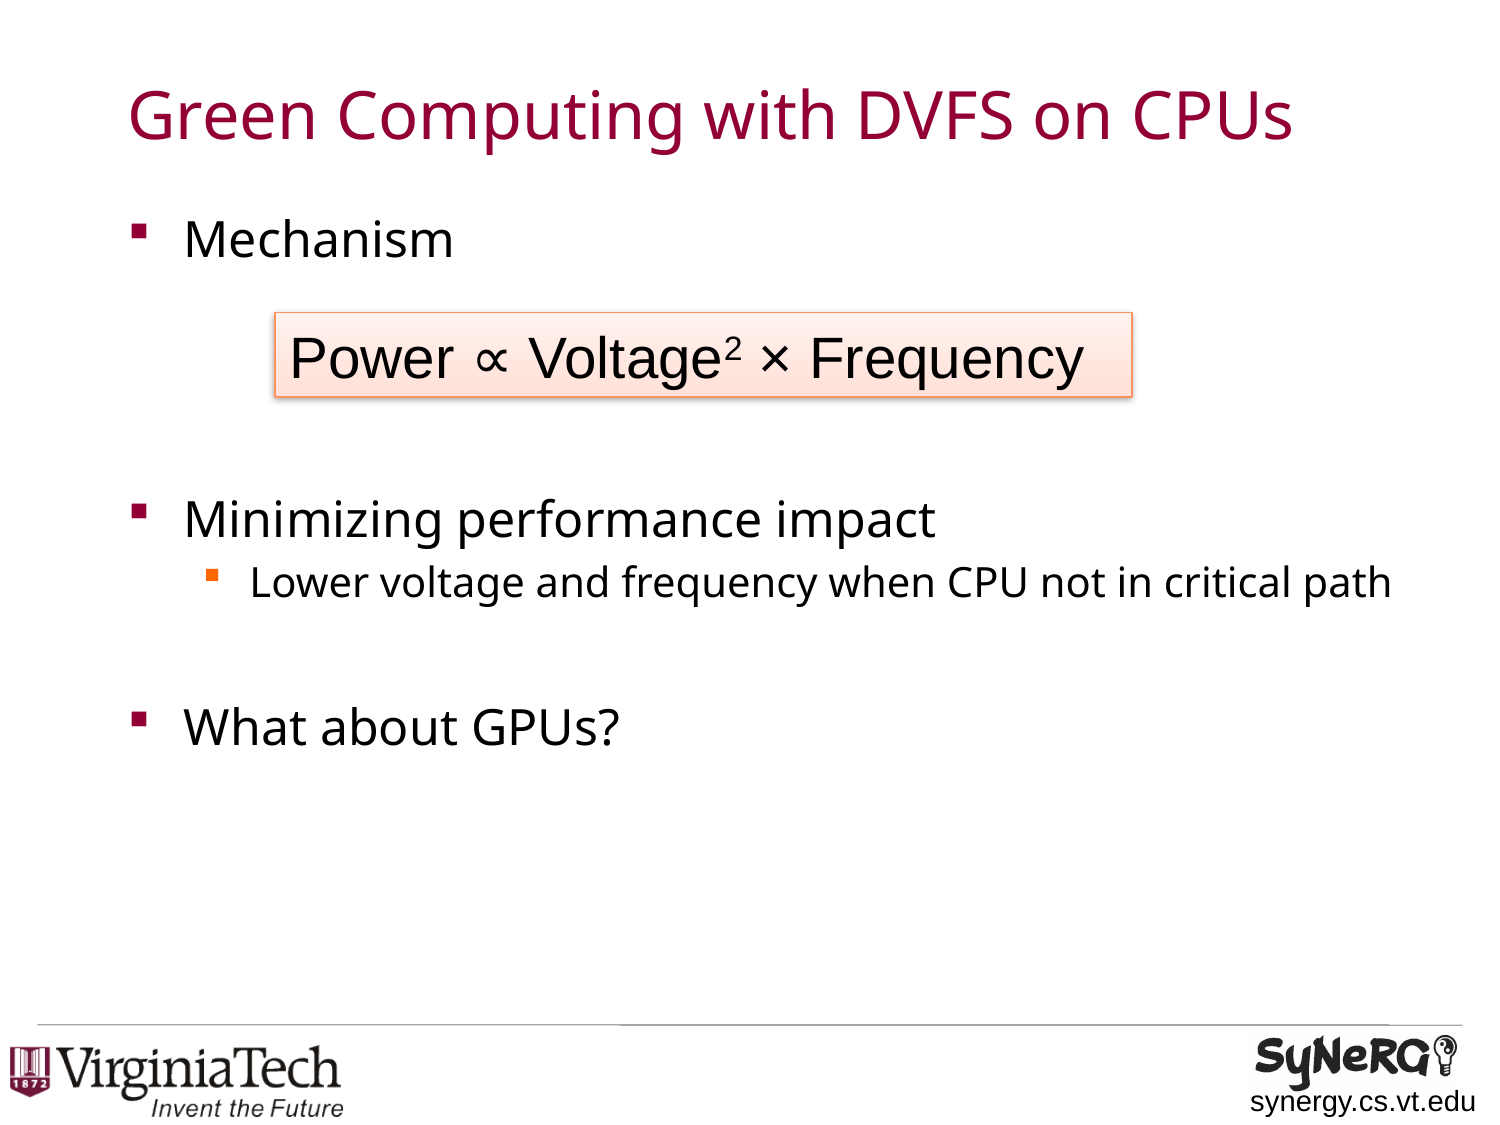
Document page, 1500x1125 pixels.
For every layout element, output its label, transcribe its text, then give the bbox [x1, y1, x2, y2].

list Mechanism Minimizing performance impact Lower voltage and frequency when CPU not in critical path What about GPUs? [112, 199, 1426, 951]
text_box Power ∝ Voltage2 × Frequency [274, 312, 1133, 398]
picture [1250, 1031, 1460, 1095]
title Green Computing with DVFS on CPUs [112, 49, 1388, 176]
picture [0, 1035, 350, 1125]
